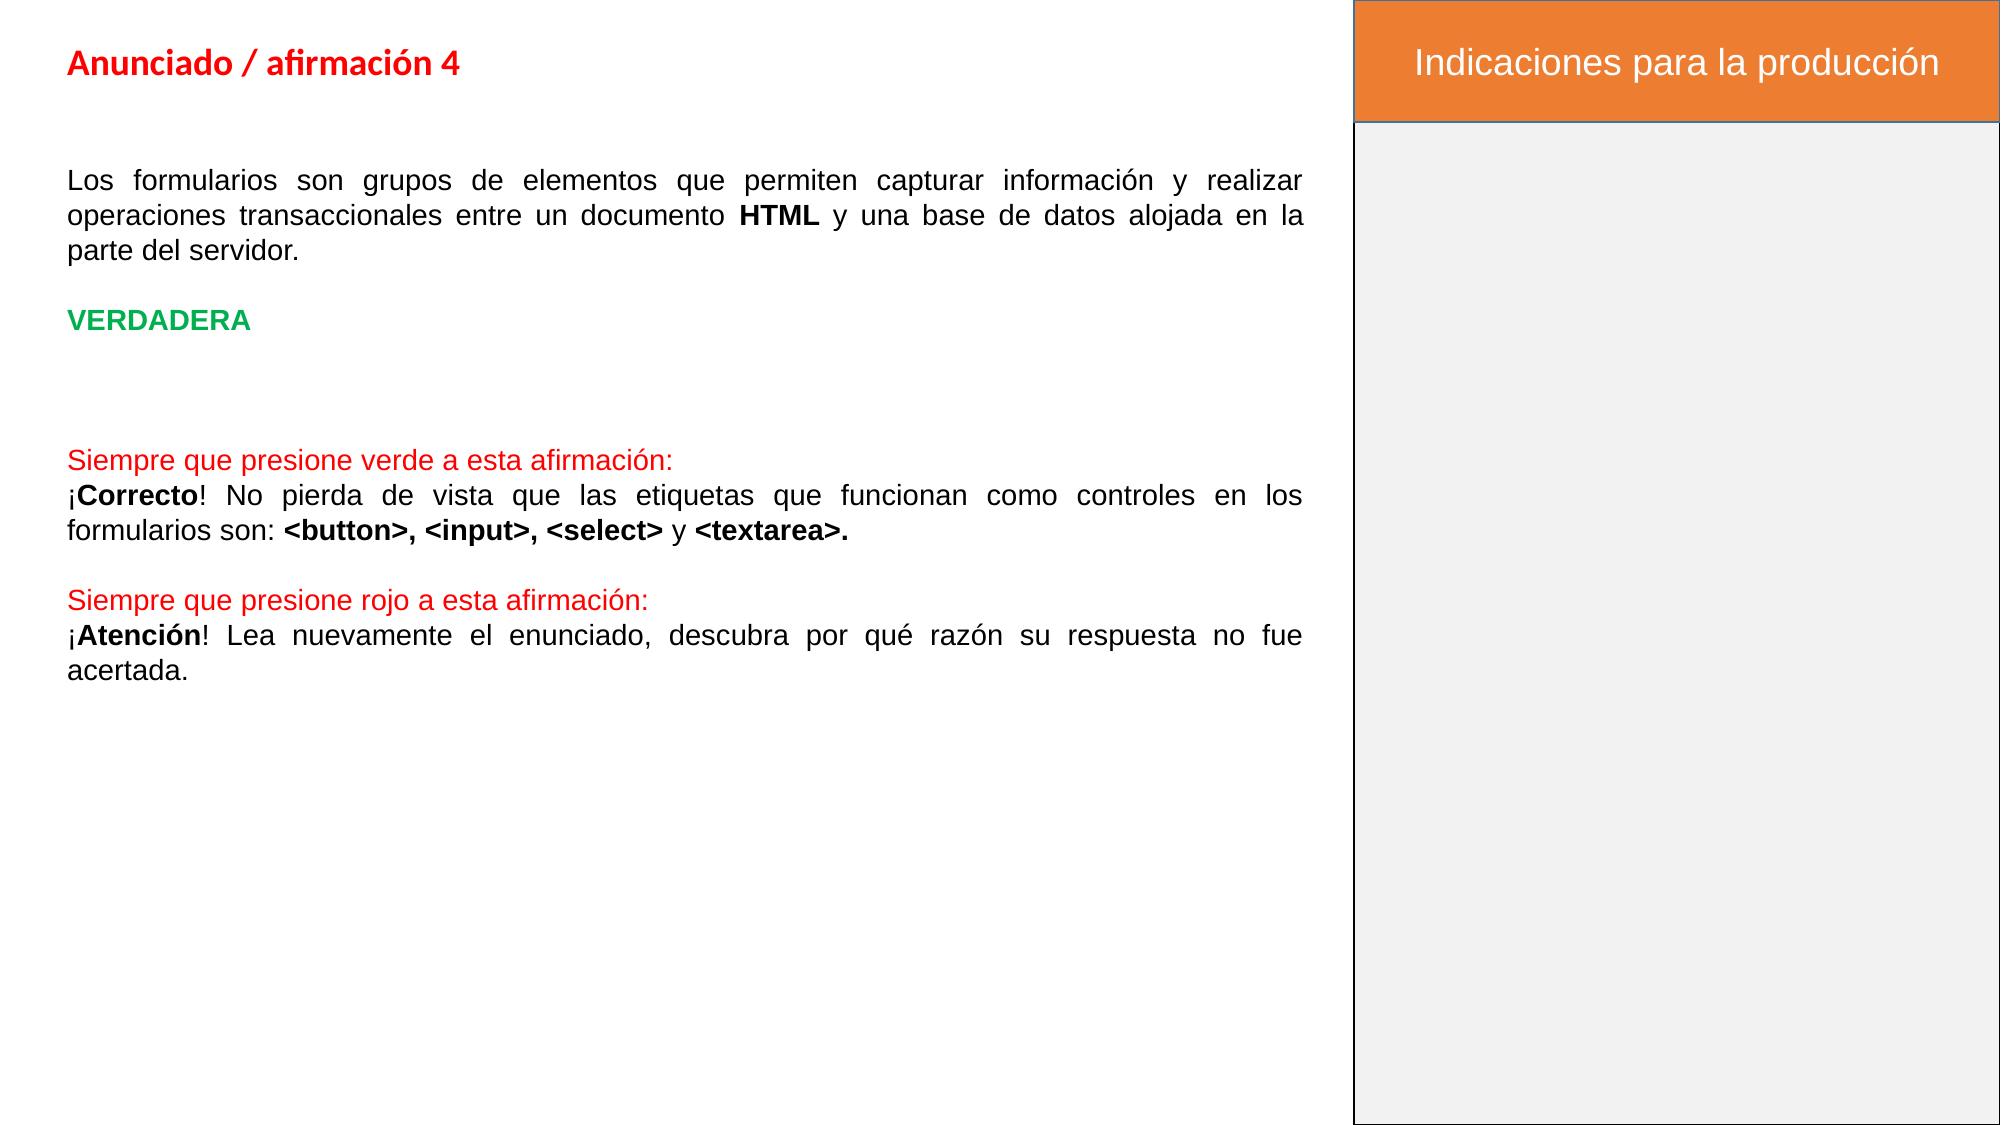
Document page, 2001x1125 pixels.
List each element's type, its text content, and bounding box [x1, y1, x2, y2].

text_box Anunciado / afirmación 4 [52, 30, 1303, 91]
text_box [1353, 122, 2000, 1125]
text_box Indicaciones para la producción [1353, 0, 2000, 122]
text_box Los formularios son grupos de elementos que permiten capturar información y realizar operaciones transaccionales entre un documento HTML y una base de datos alojada en la parte del servidor. VERDADERA Siempre que presione verde a esta afirmación: ¡Correcto! No pierda de vista que las etiquetas que funcionan como controles en los formularios son: <button>, <input>, <select> y <textarea>. Siempre que presione rojo a esta afirmación: ¡Atención! Lea nuevamente el enunciado, descubra por qué razón su respuesta no fue acertada. [52, 153, 1320, 694]
